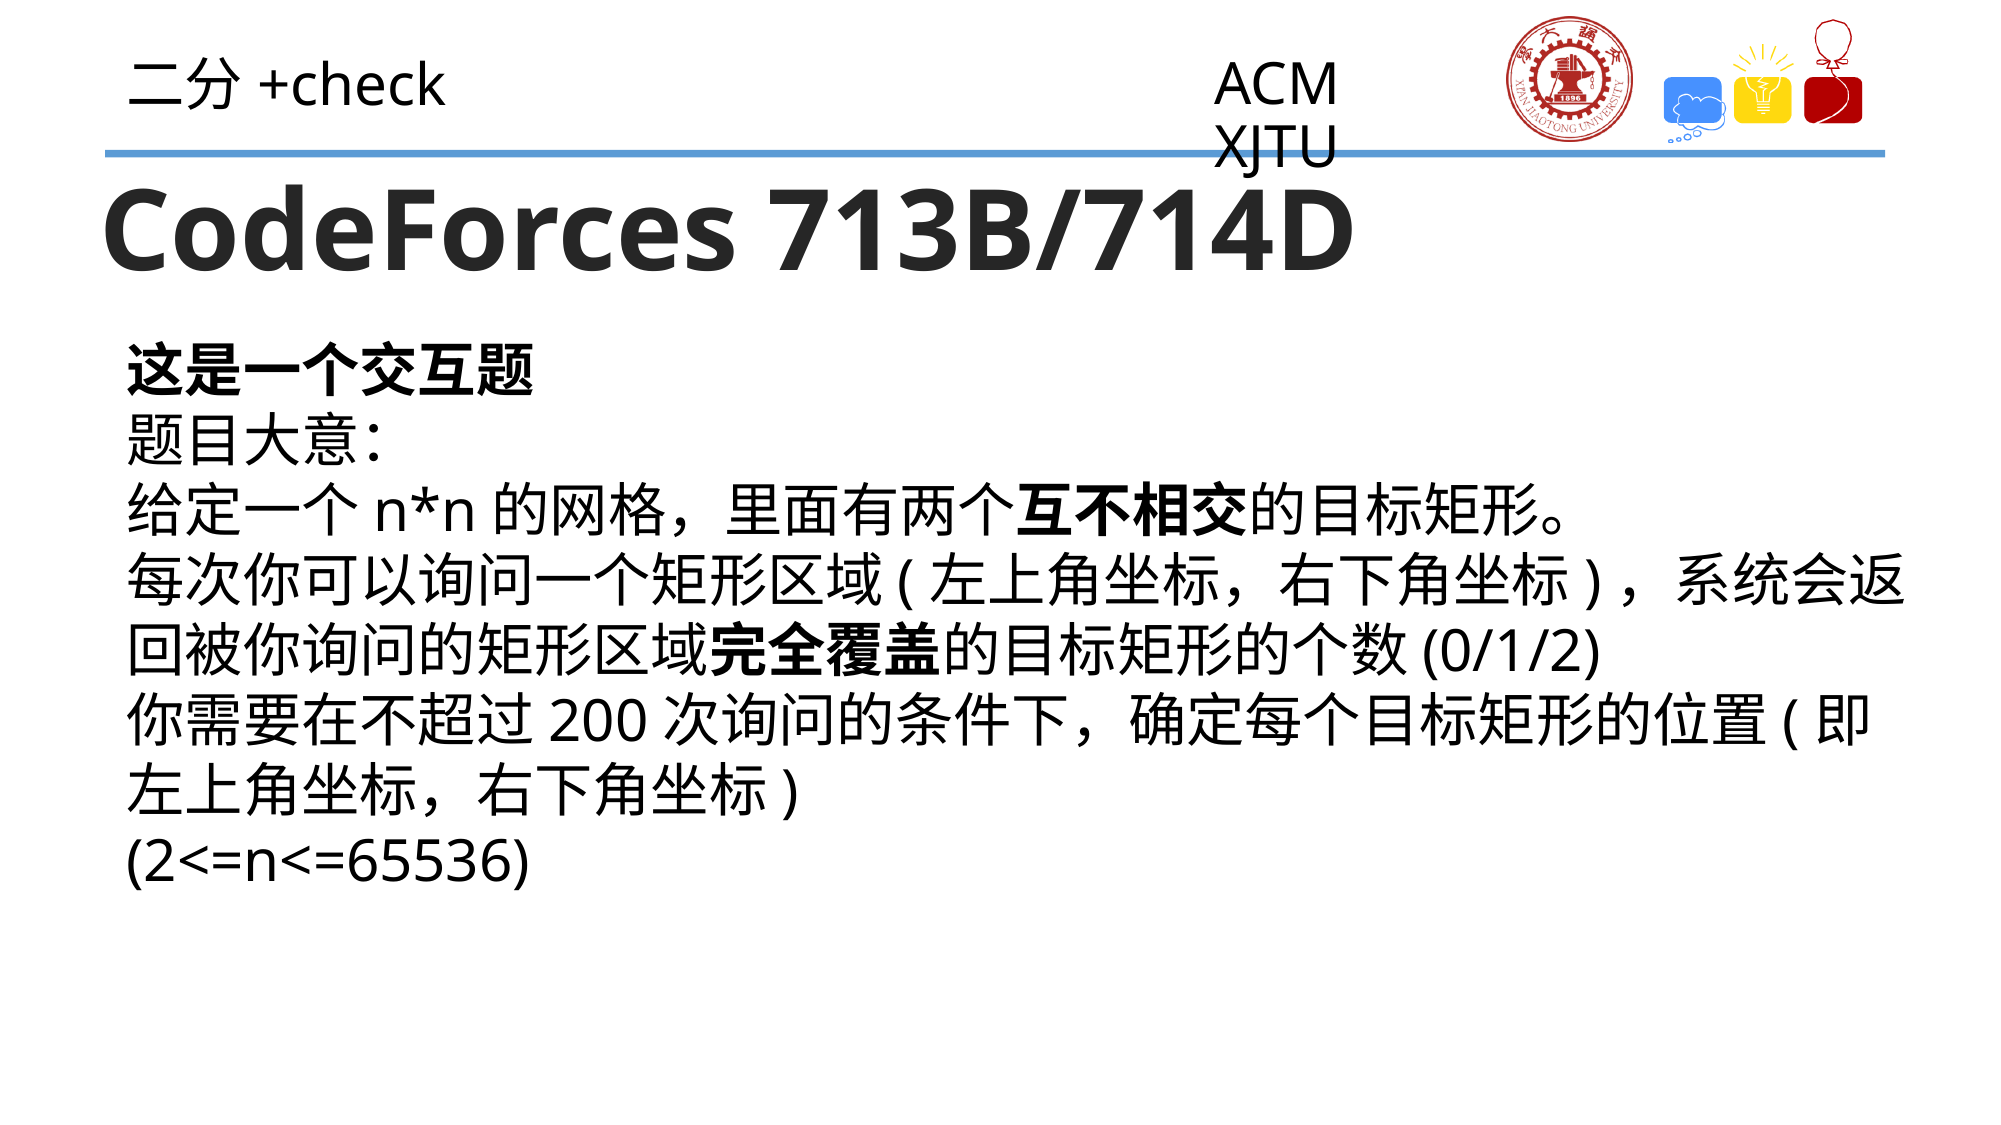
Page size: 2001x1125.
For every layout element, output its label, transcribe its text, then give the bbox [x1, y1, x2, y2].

picture [1663, 19, 1863, 143]
text_box 二分+check [111, 47, 1177, 126]
picture [1506, 16, 1633, 142]
text_box CodeForces 713B/714D [84, 150, 1374, 301]
text_box 这是一个交互题 题目大意： 给定一个n*n的网格，里面有两个互不相交的目标矩形。 每次你可以询问一个矩形区域(左上角坐标，右下角坐标)，系统会返回被你询问的矩形区域完全覆盖的目标矩形的个数(0/1/2) 你需要在不超过200次询问的条件下，确定每个目标矩形的位置(即左上角坐标，右下角坐标) (2<=n<=65536) [111, 326, 1929, 901]
